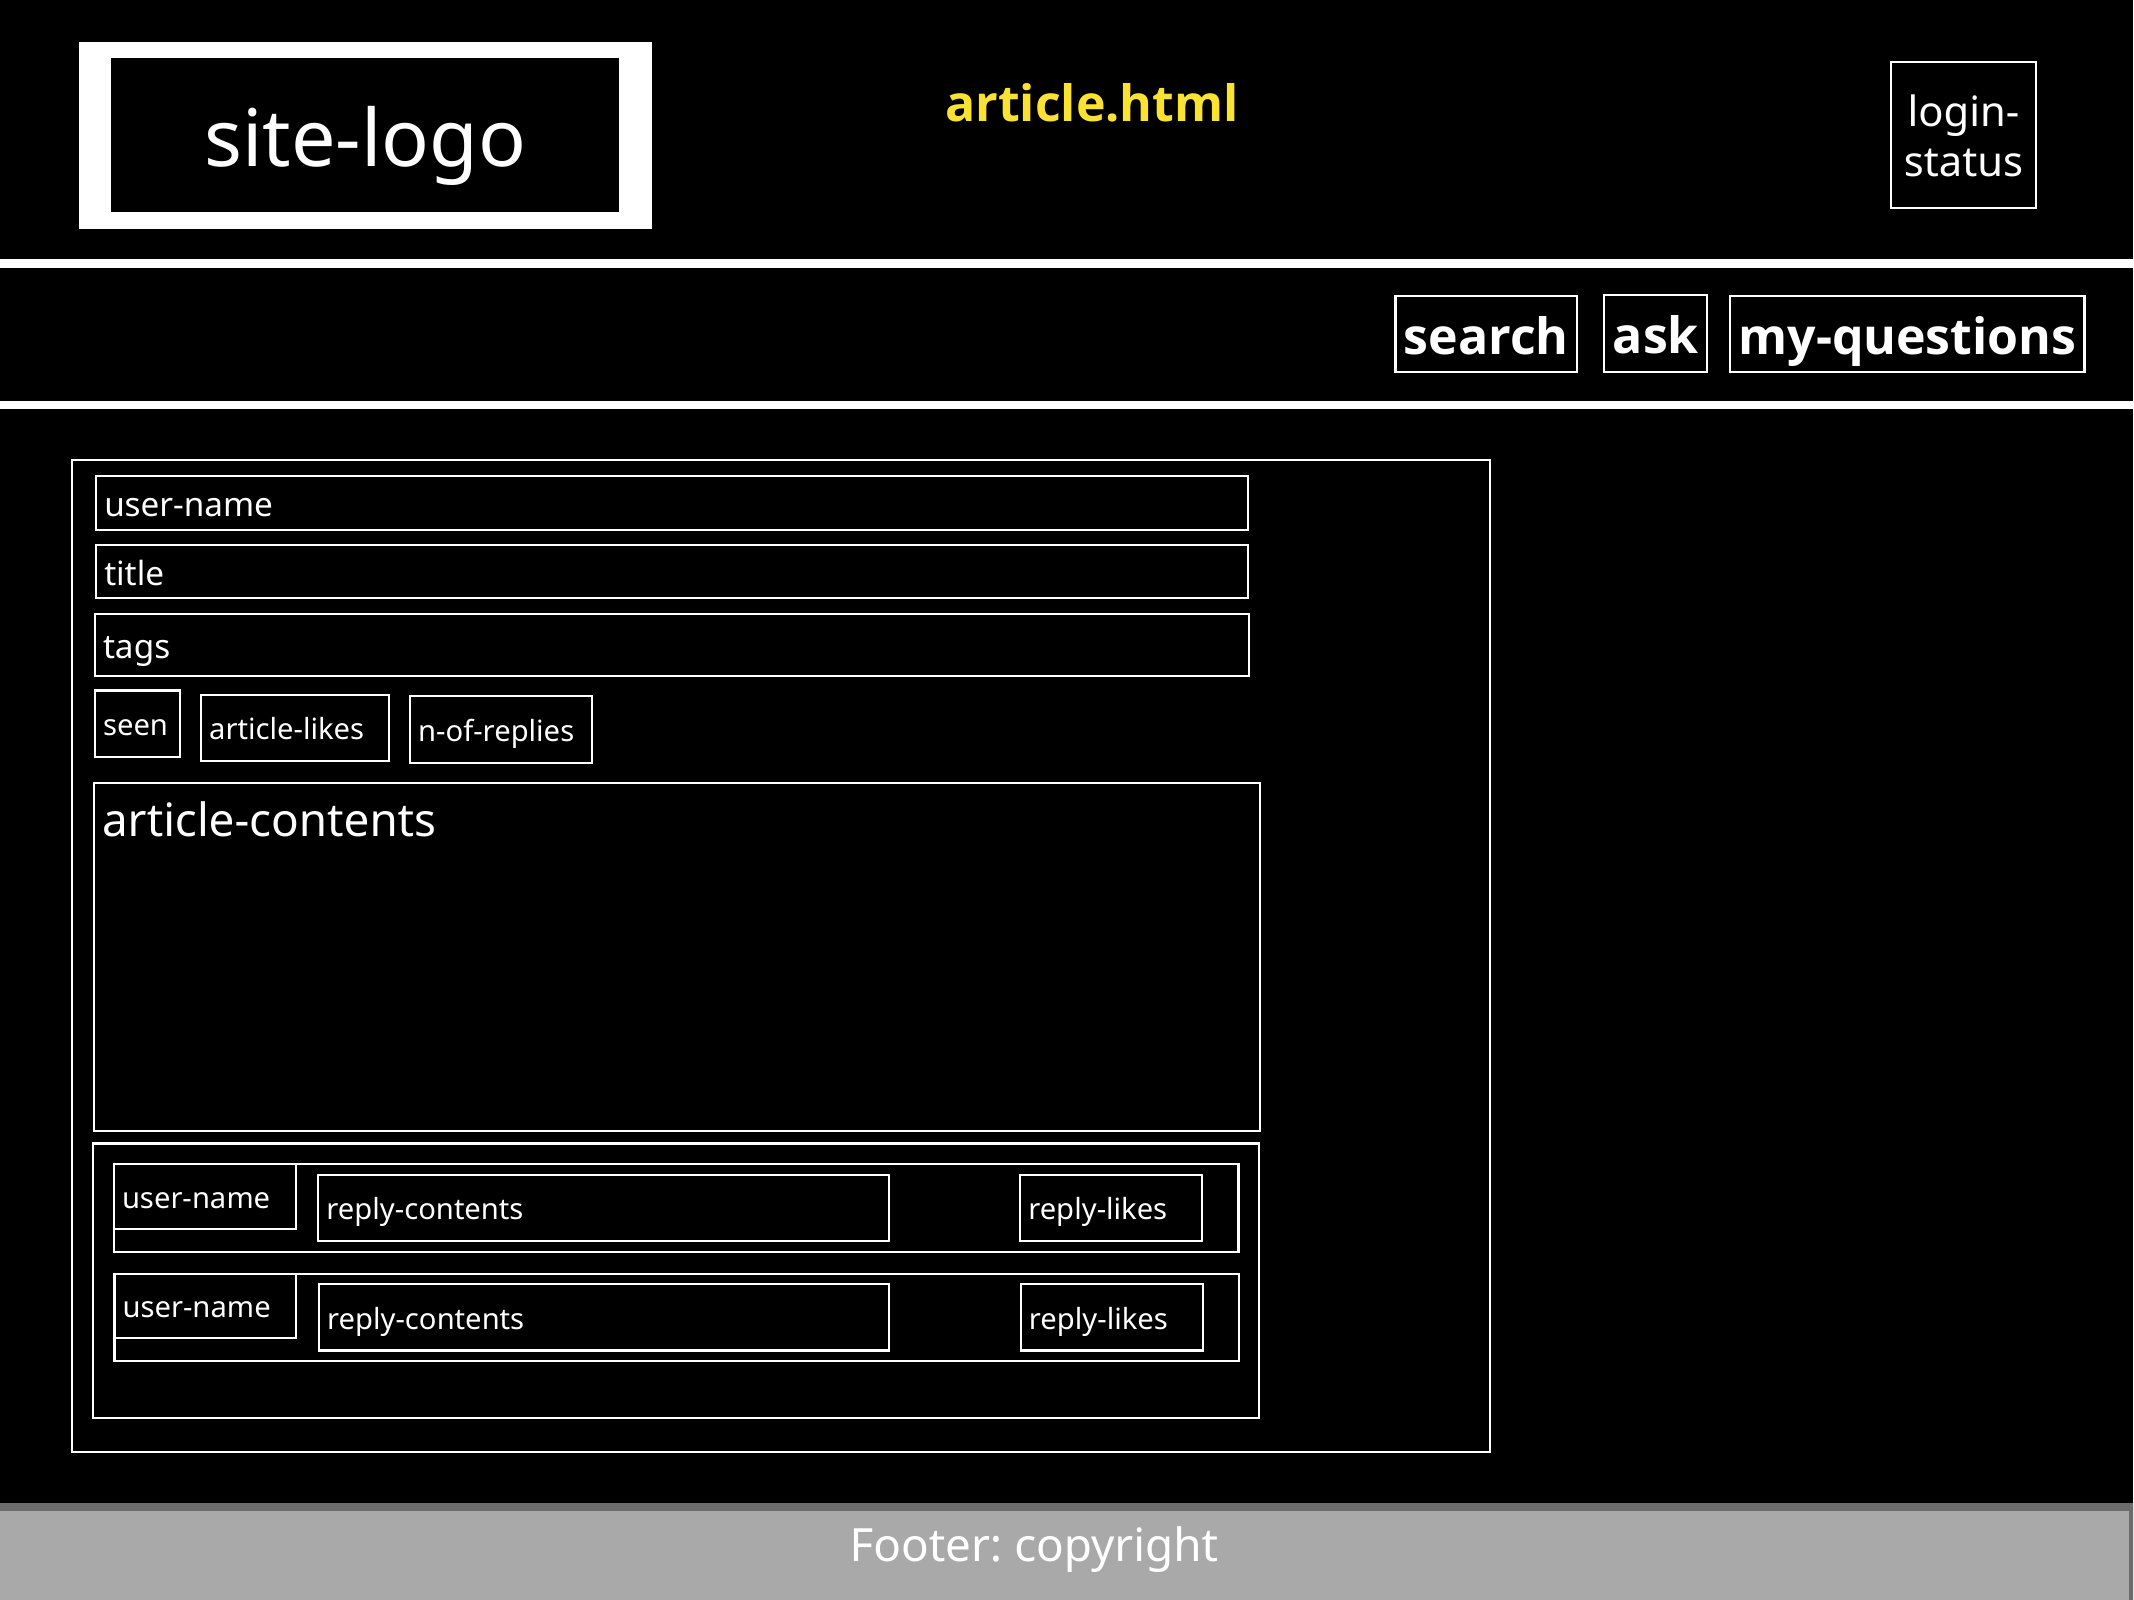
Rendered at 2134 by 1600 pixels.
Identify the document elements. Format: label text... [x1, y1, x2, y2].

text_box reply-likes [1020, 1284, 1203, 1351]
text_box reply-likes [1019, 1174, 1202, 1242]
text_box search [1395, 295, 1578, 373]
text_box site-logo [87, 49, 644, 221]
text_box reply-contents [318, 1284, 890, 1351]
text_box n-of-replies [409, 696, 592, 763]
text_box seen [94, 690, 181, 757]
text_box article-likes [200, 694, 390, 761]
text_box tags [94, 614, 1250, 677]
text_box [0, 263, 2134, 405]
text_box title [95, 545, 1248, 599]
text_box ask [1604, 295, 1708, 372]
text_box user-name [113, 1164, 296, 1229]
text_box login-status [1890, 62, 2037, 209]
text_box my-questions [1730, 295, 2085, 373]
text_box user-name [95, 476, 1248, 530]
text_box reply-contents [318, 1174, 889, 1242]
text_box article-contents [93, 782, 1261, 1131]
text_box user-name [114, 1273, 297, 1339]
text_box [113, 1164, 1239, 1252]
text_box Footer: copyright [0, 1507, 2134, 1600]
text_box [114, 1273, 1240, 1362]
text_box [93, 1143, 1260, 1418]
text_box [71, 459, 1490, 1453]
text_box article.html [937, 63, 1248, 141]
